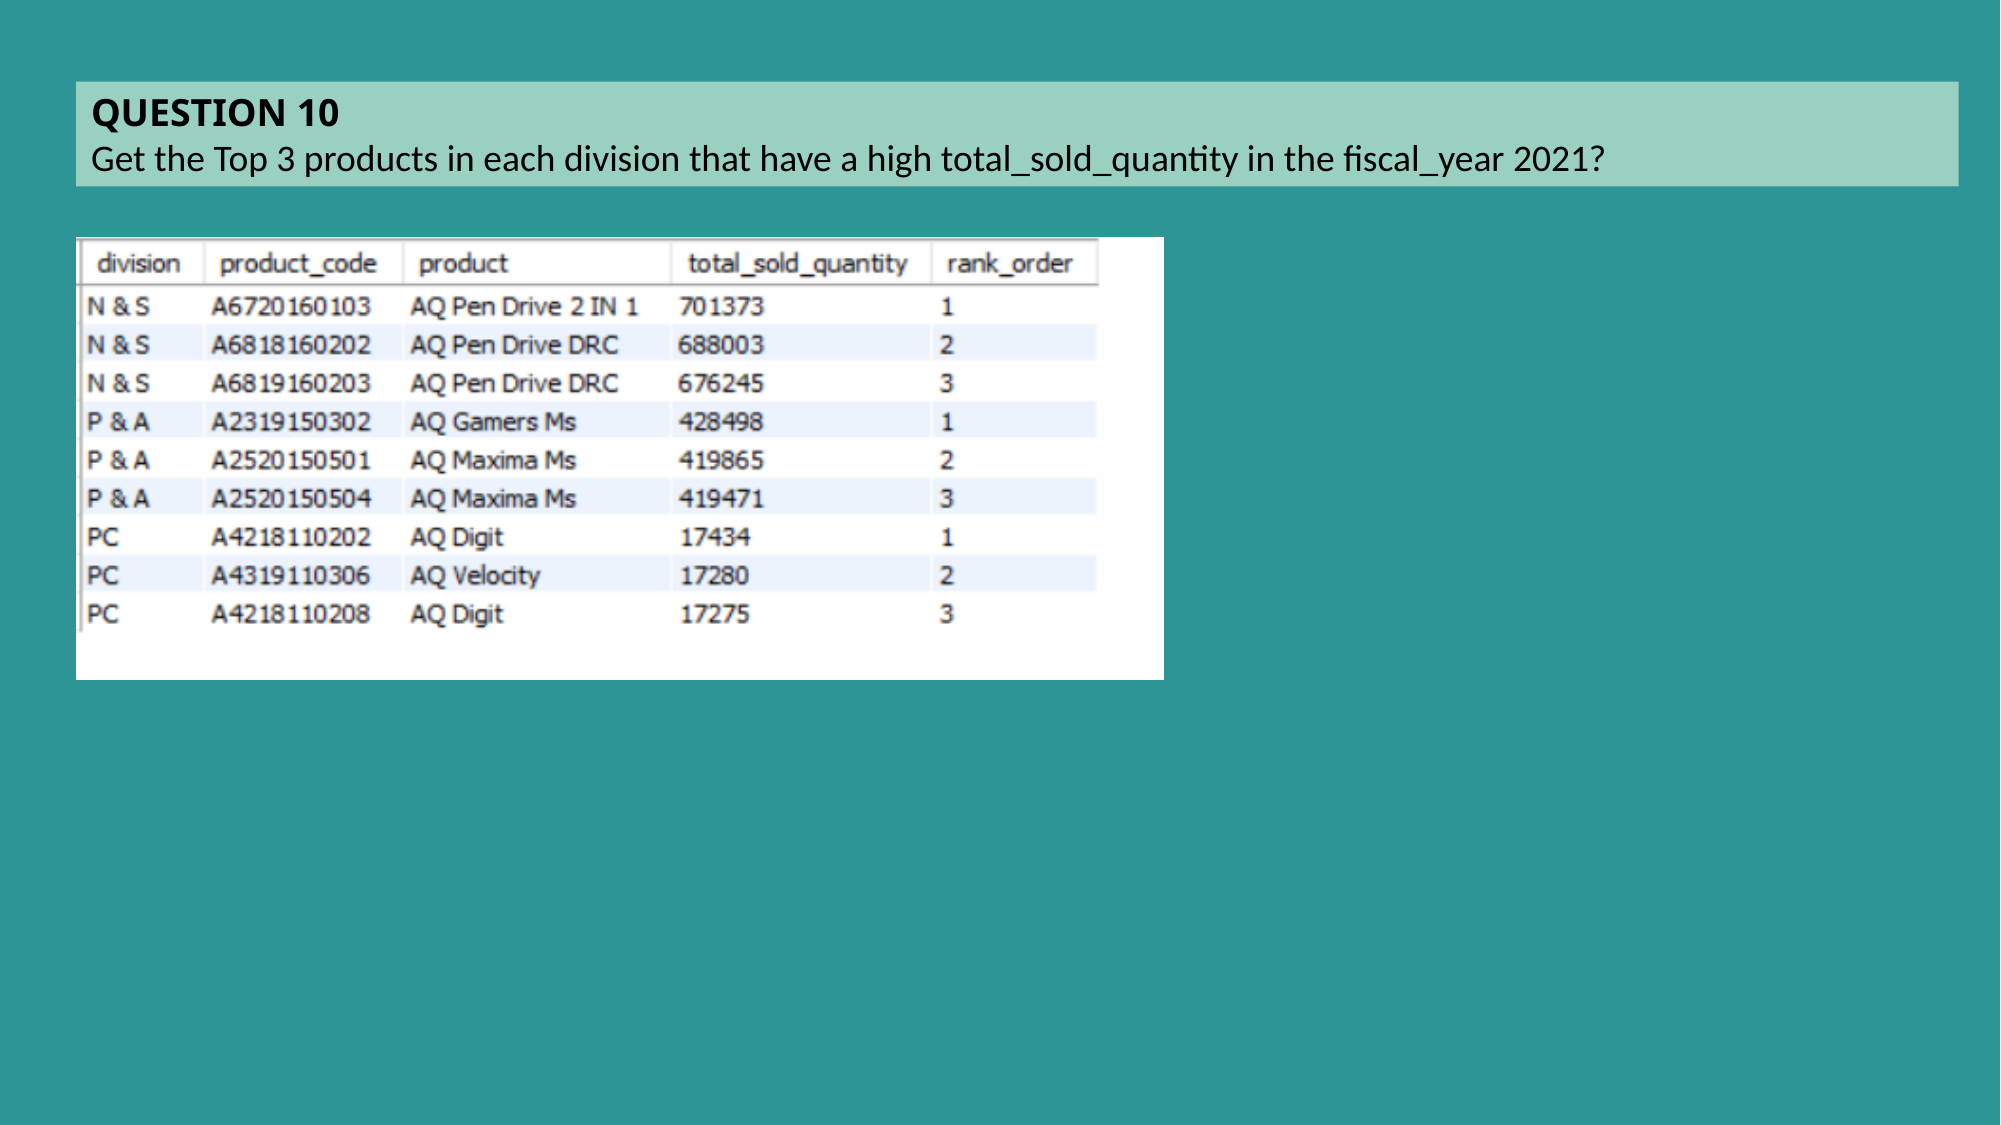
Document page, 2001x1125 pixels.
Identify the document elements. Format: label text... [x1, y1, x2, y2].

text_box QUESTION 10 Get the Top 3 products in each division that have a high total_sold_quantity in the fiscal_year 2021? [76, 81, 1959, 187]
picture [76, 237, 1164, 680]
